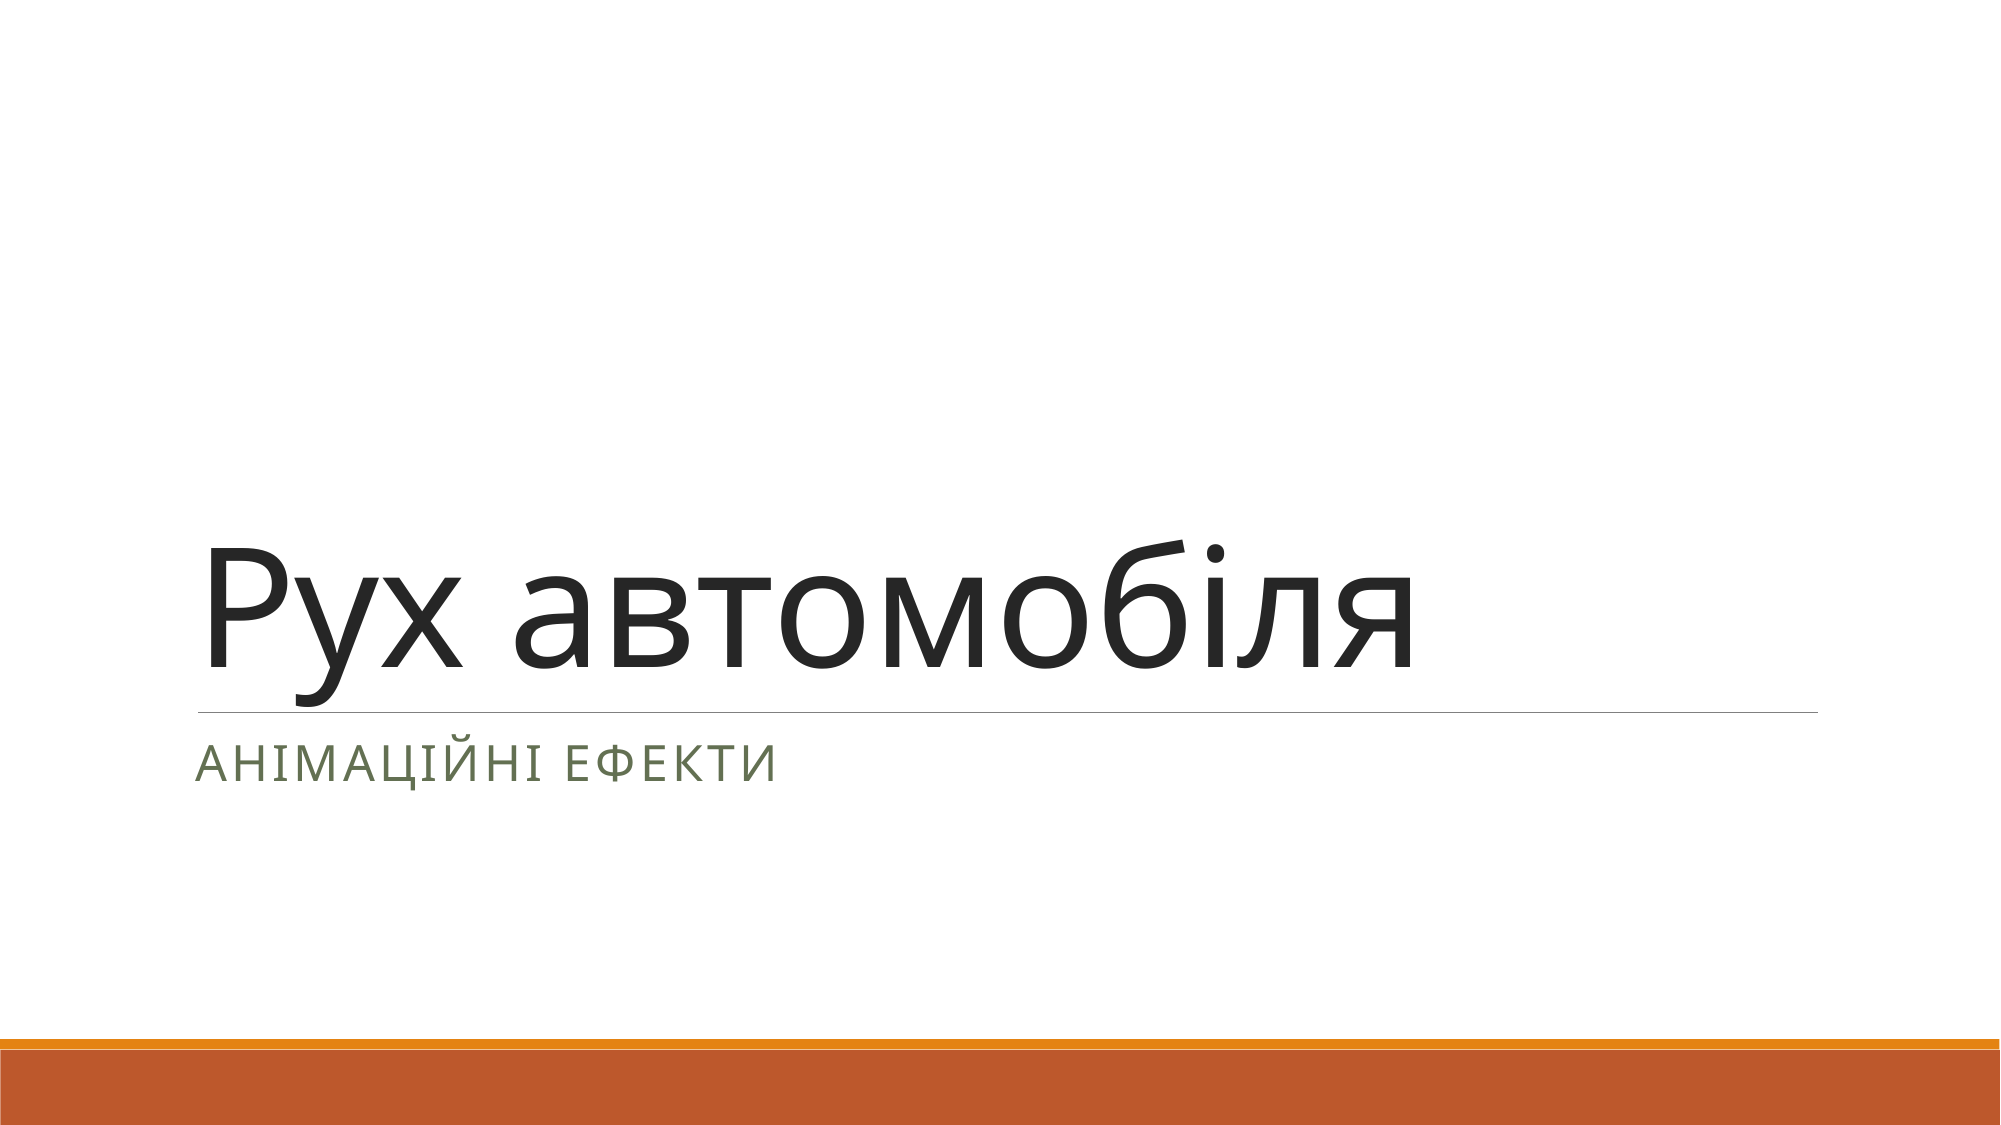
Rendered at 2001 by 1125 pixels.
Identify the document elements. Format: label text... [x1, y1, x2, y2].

subtitle Анімаційні ефекти [180, 730, 1831, 919]
title Рух автомобіля [180, 124, 1830, 710]
